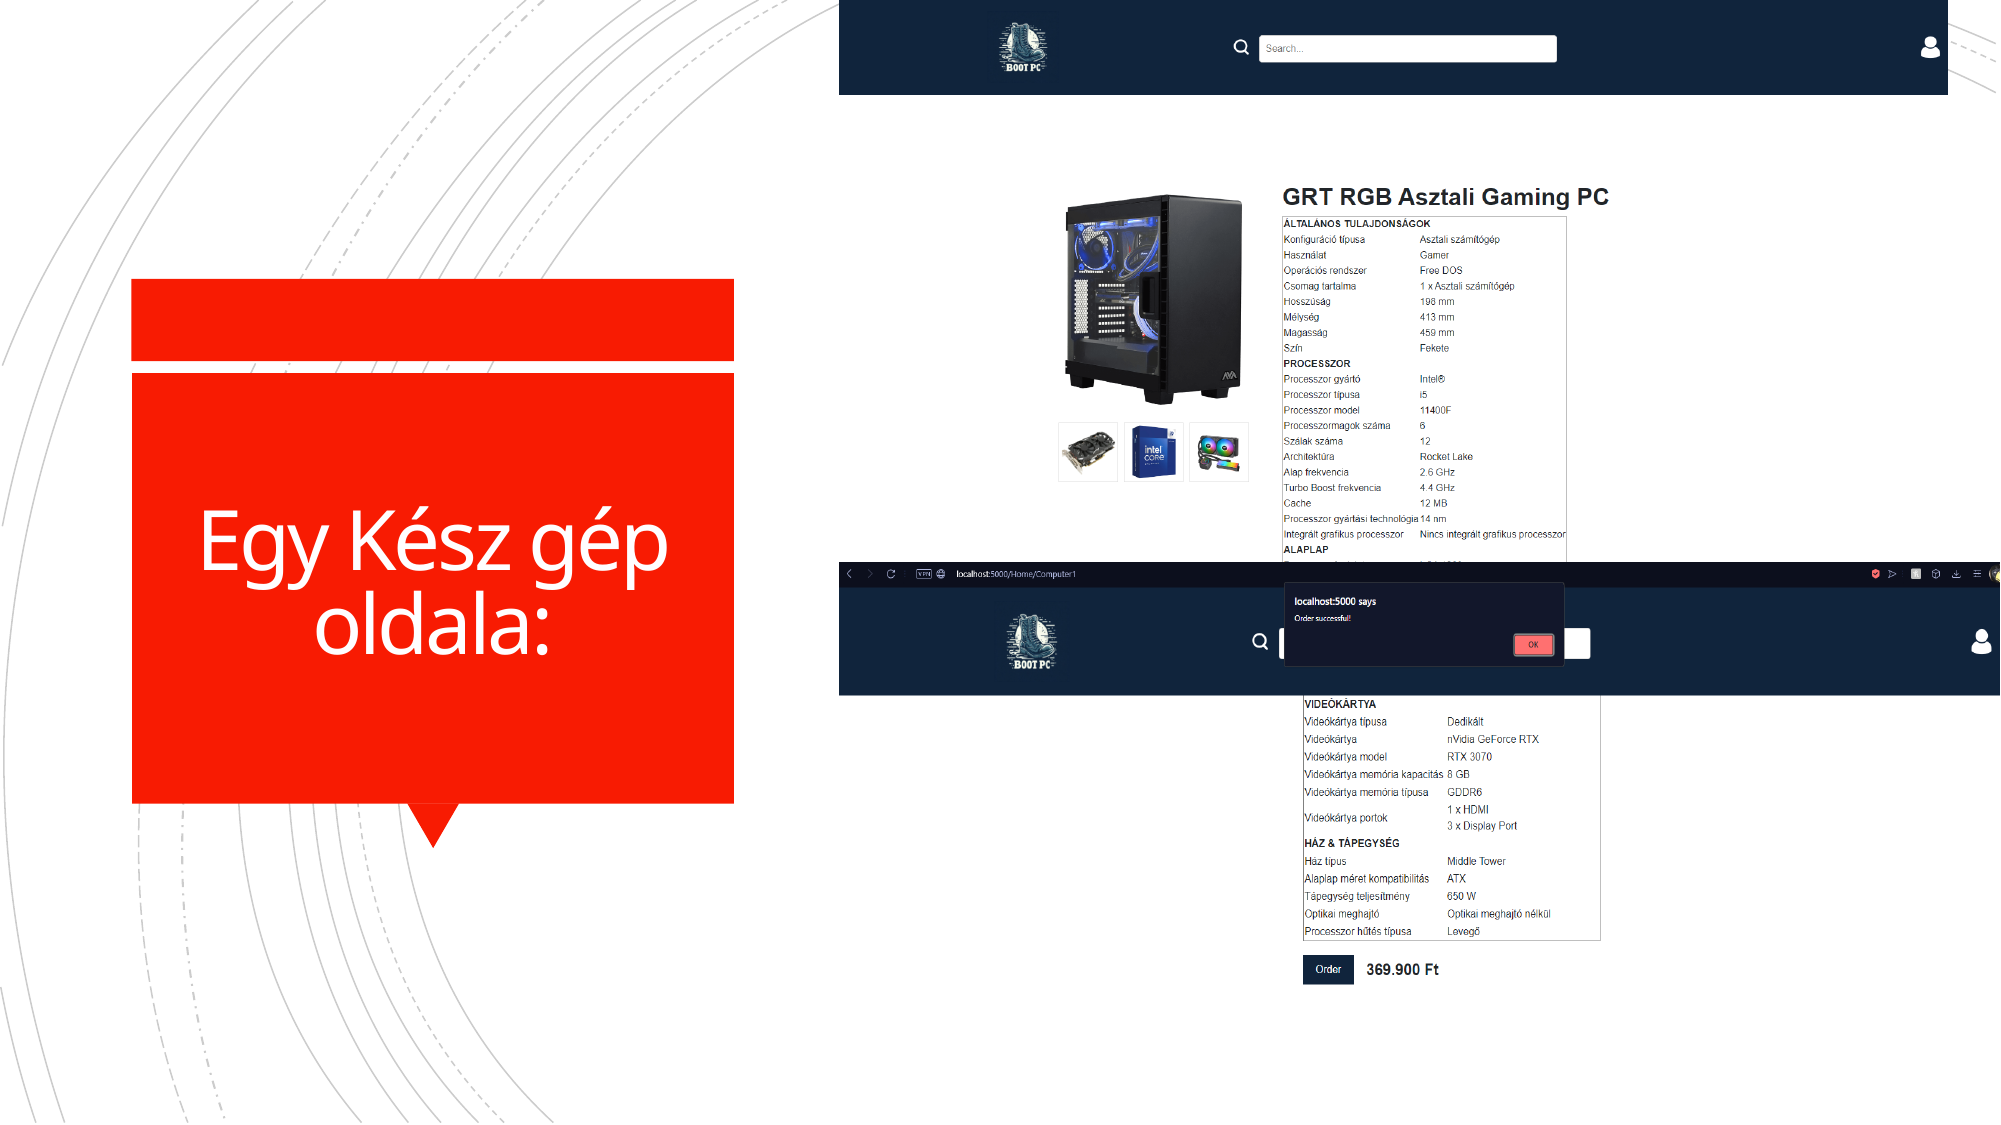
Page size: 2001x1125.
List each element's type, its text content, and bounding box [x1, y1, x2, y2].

picture [838, 562, 2000, 1125]
title Egy Kész gép oldala: [145, 385, 720, 789]
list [838, 0, 1948, 562]
